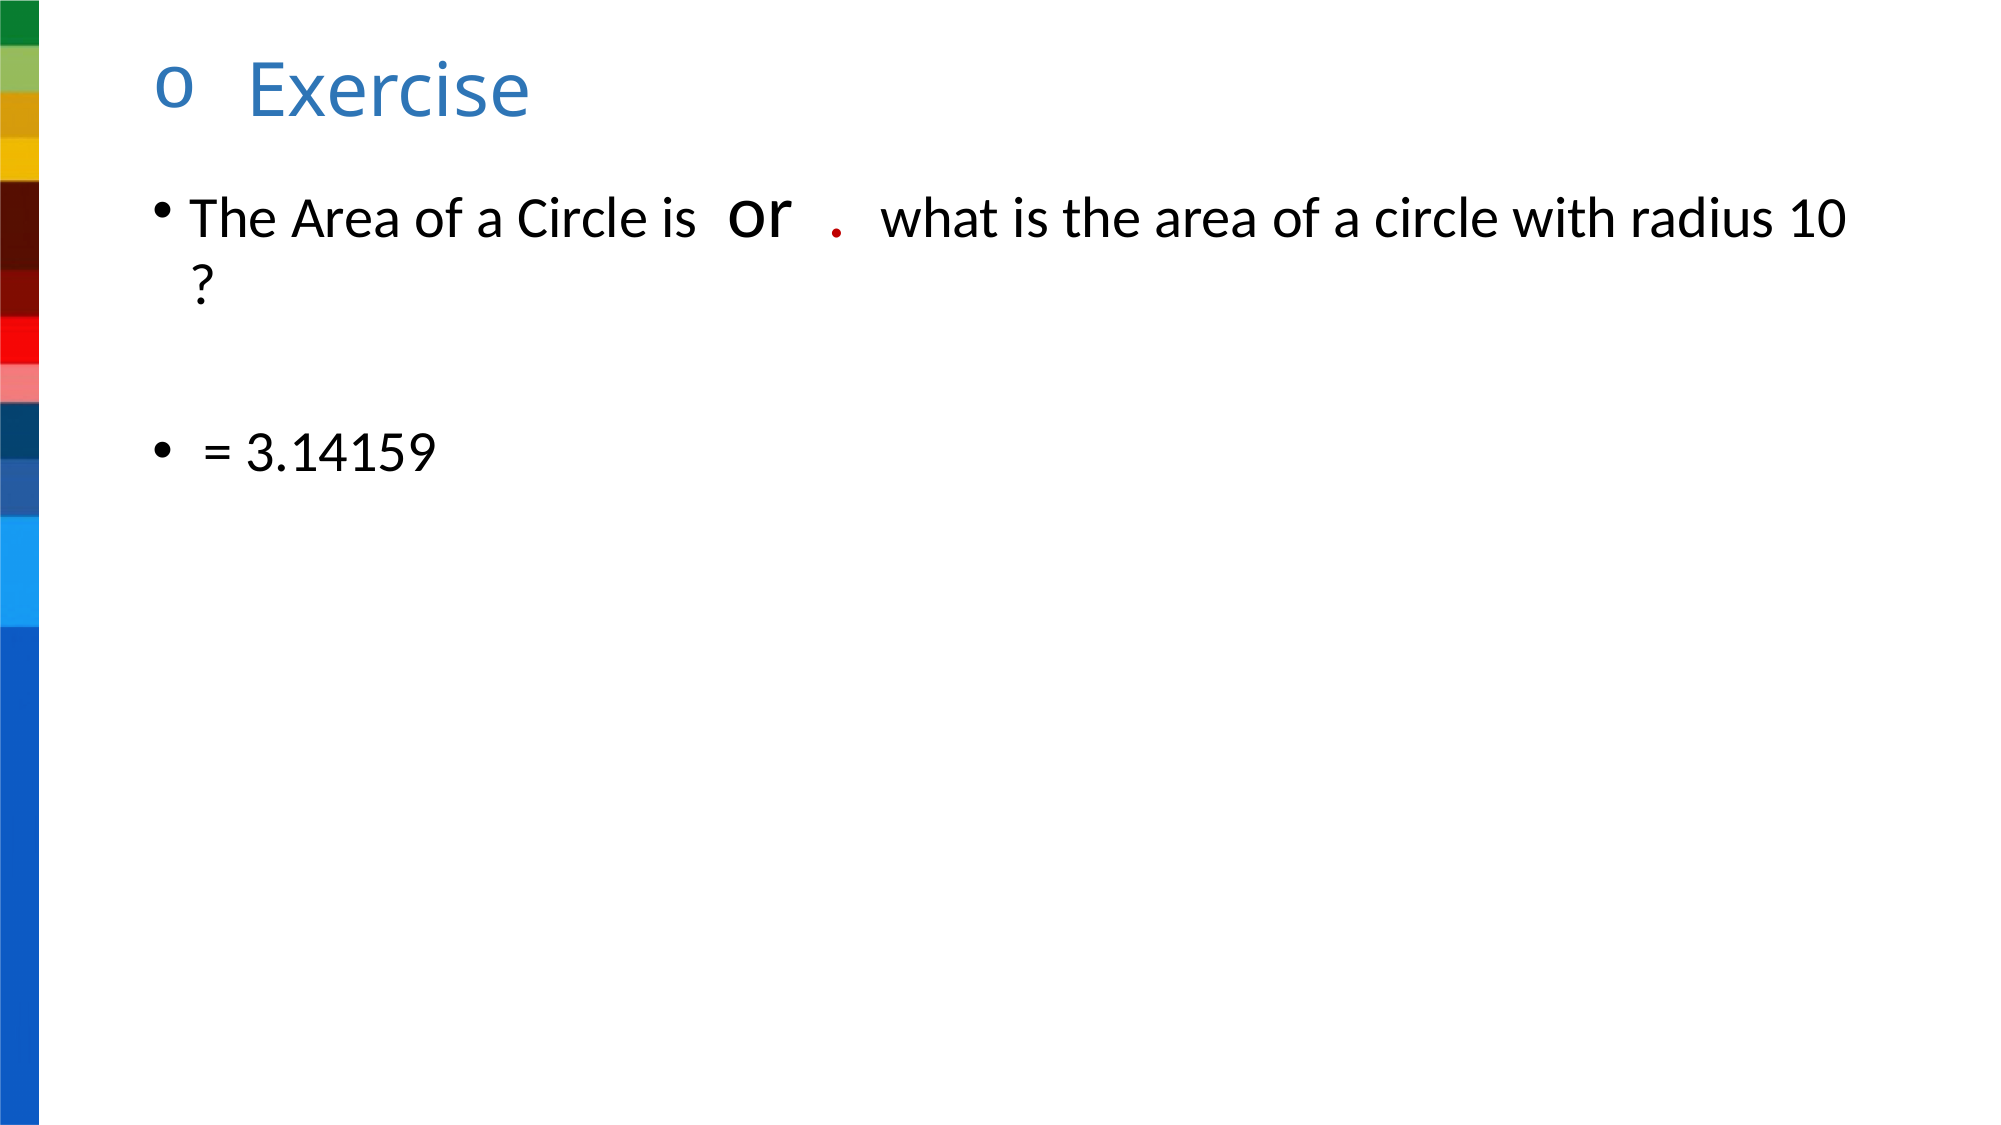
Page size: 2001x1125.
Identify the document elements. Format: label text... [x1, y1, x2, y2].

title Exercise [137, 41, 1863, 143]
picture [0, 1, 582, 1124]
